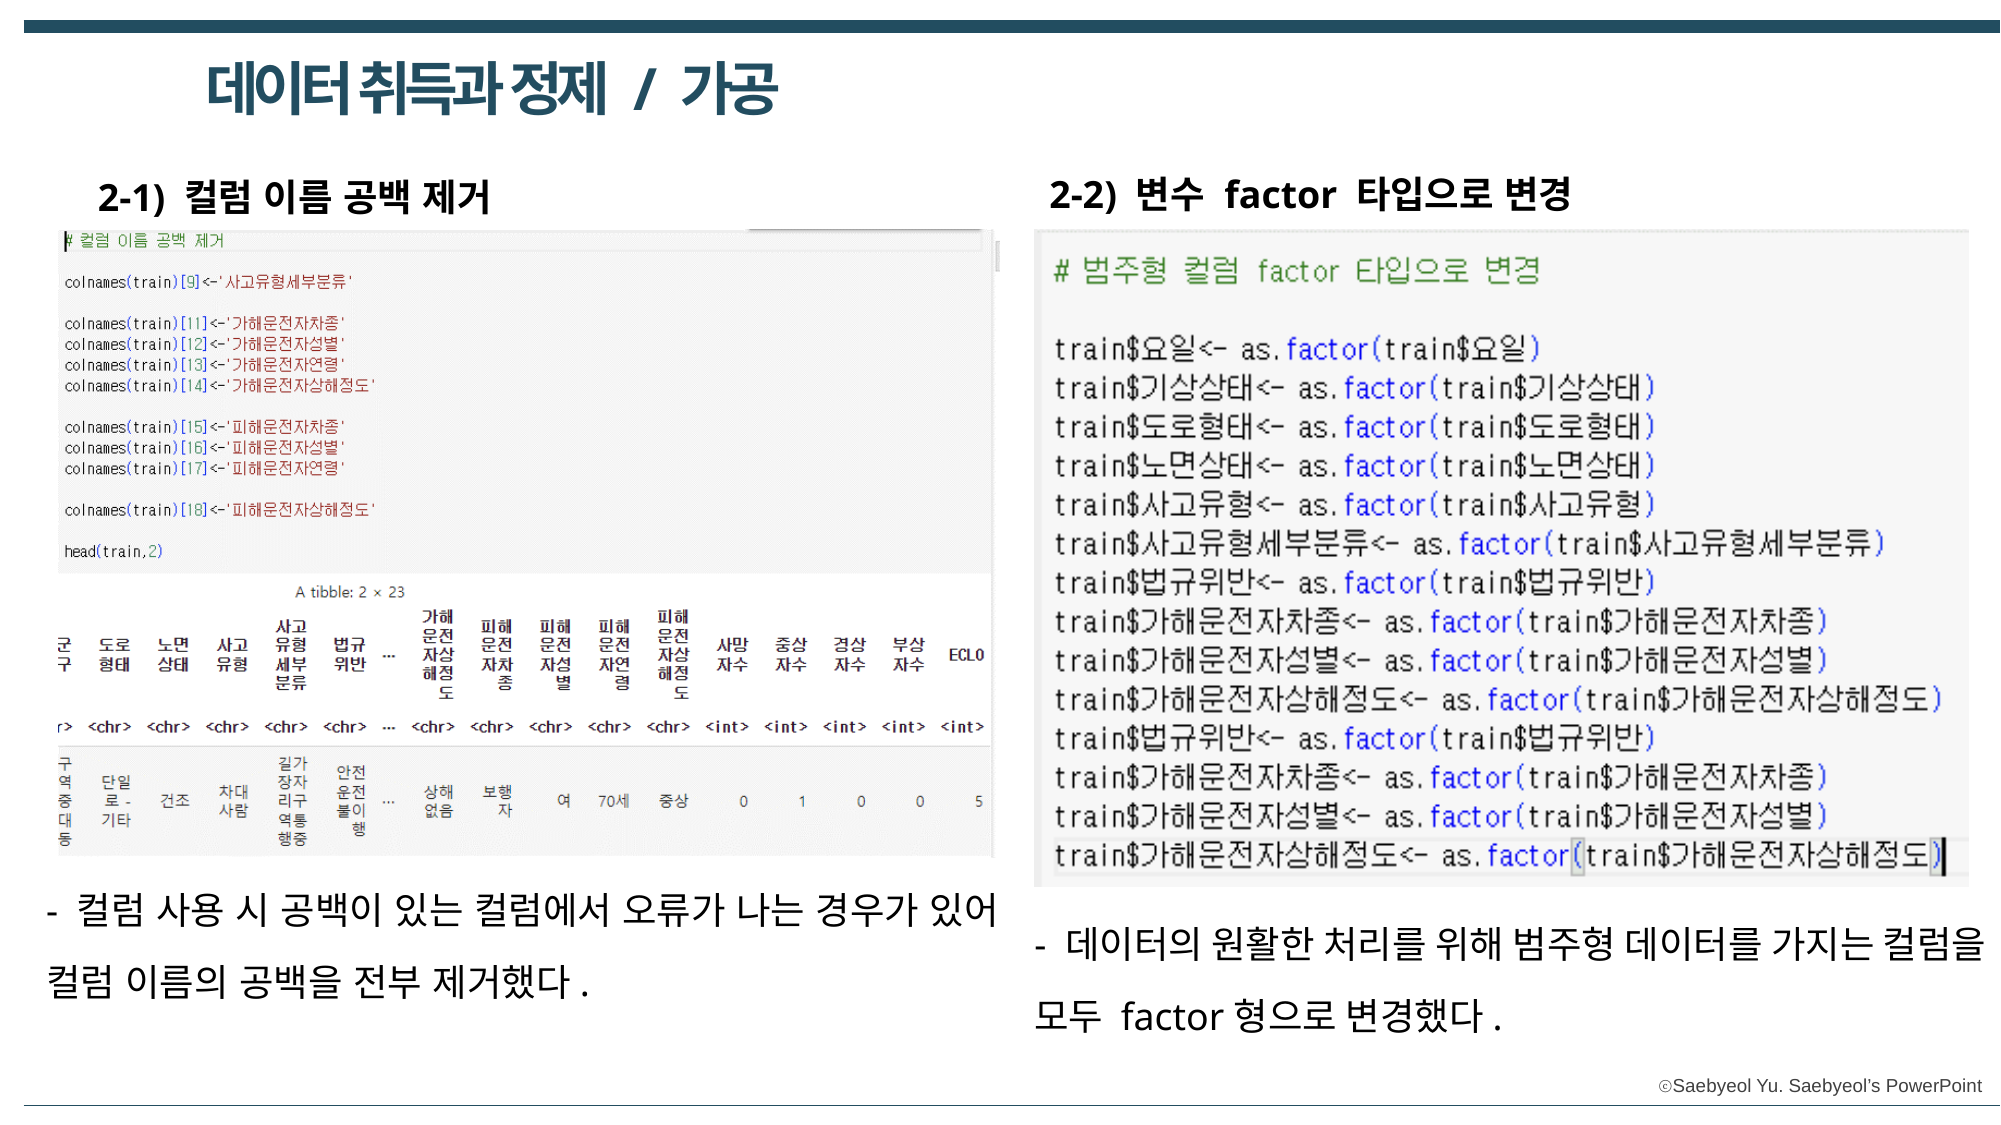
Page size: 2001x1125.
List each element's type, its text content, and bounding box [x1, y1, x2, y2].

picture [58, 229, 1000, 858]
text_box 2-2) 변수 factor 타입으로 변경 [1034, 136, 2000, 224]
text_box 2-1) 컬럼 이름 공백 제거 [83, 139, 1089, 227]
text_box - 컬럼 사용 시 공백이 있는 컬럼에서 오류가 나는 경우가 있어 컬럼 이름의 공백을 전부 제거했다. [31, 808, 1034, 1012]
text_box - 데이터의 원활한 처리를 위해 범주형 데이터를 가지는 컬럼을 모두 factor형으로 변경했다. [1019, 886, 2000, 1046]
text_box 데이터 취득과 정제 / 가공 [190, 44, 981, 130]
picture [1034, 229, 1969, 887]
